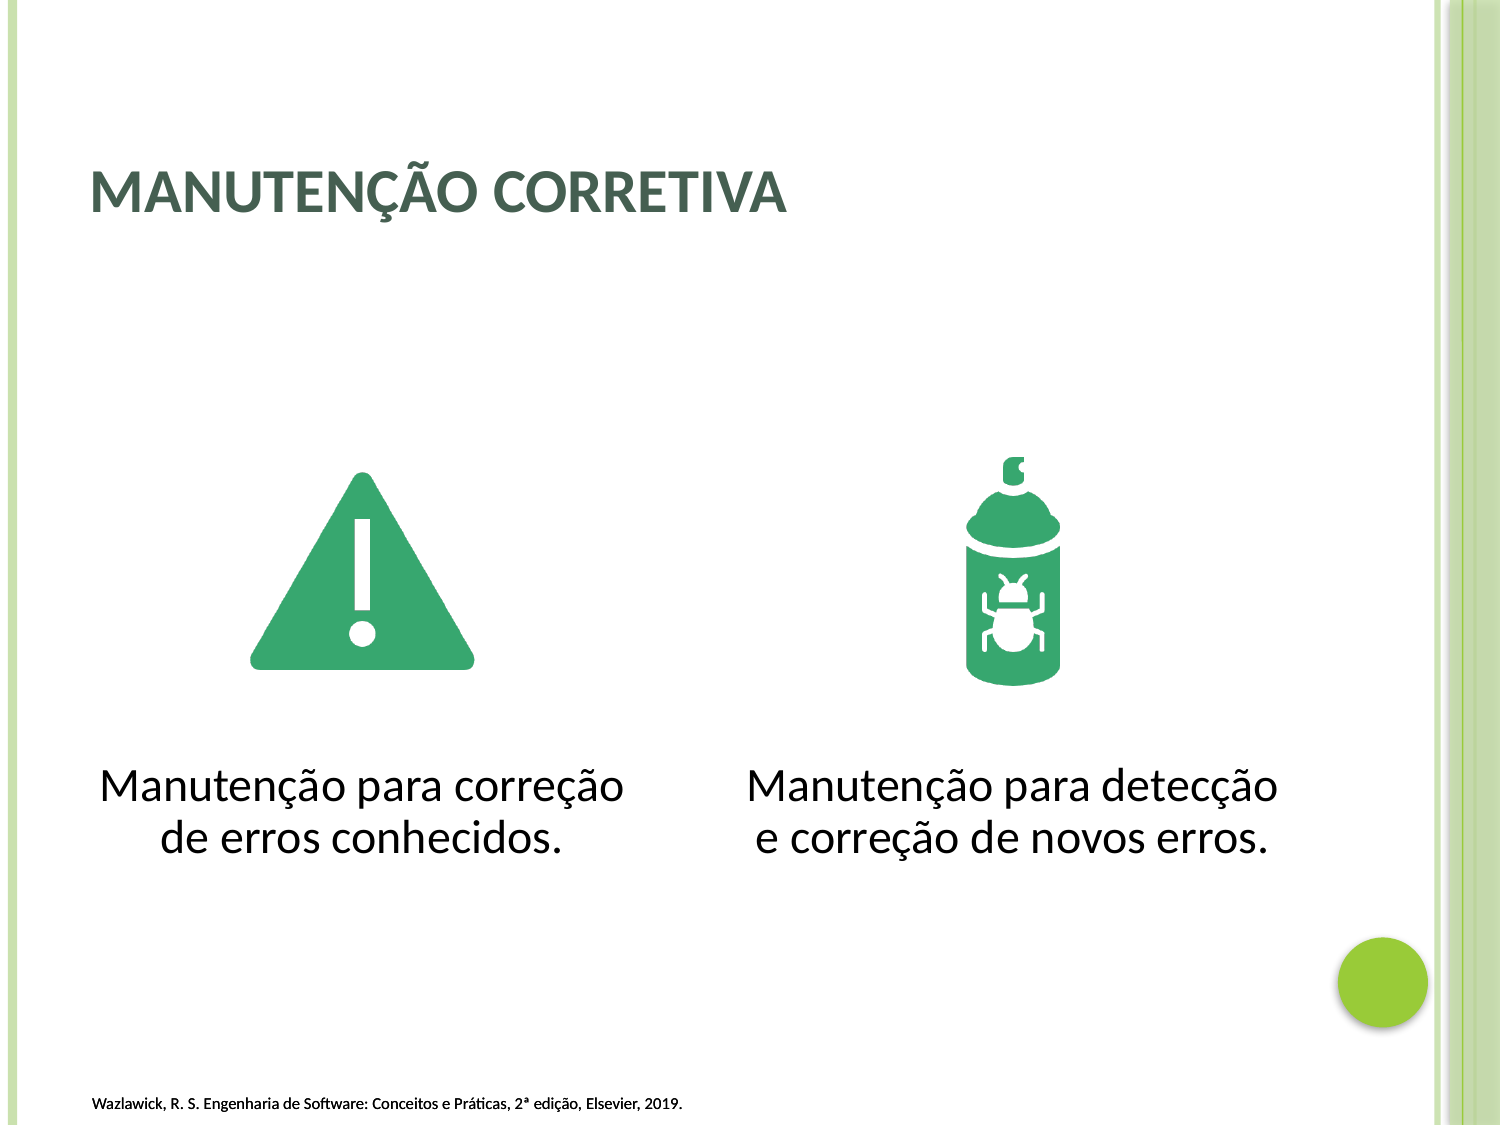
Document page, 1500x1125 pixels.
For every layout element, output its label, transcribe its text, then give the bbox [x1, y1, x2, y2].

title Manutenção Corretiva [75, 45, 1300, 233]
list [74, 261, 1301, 1063]
